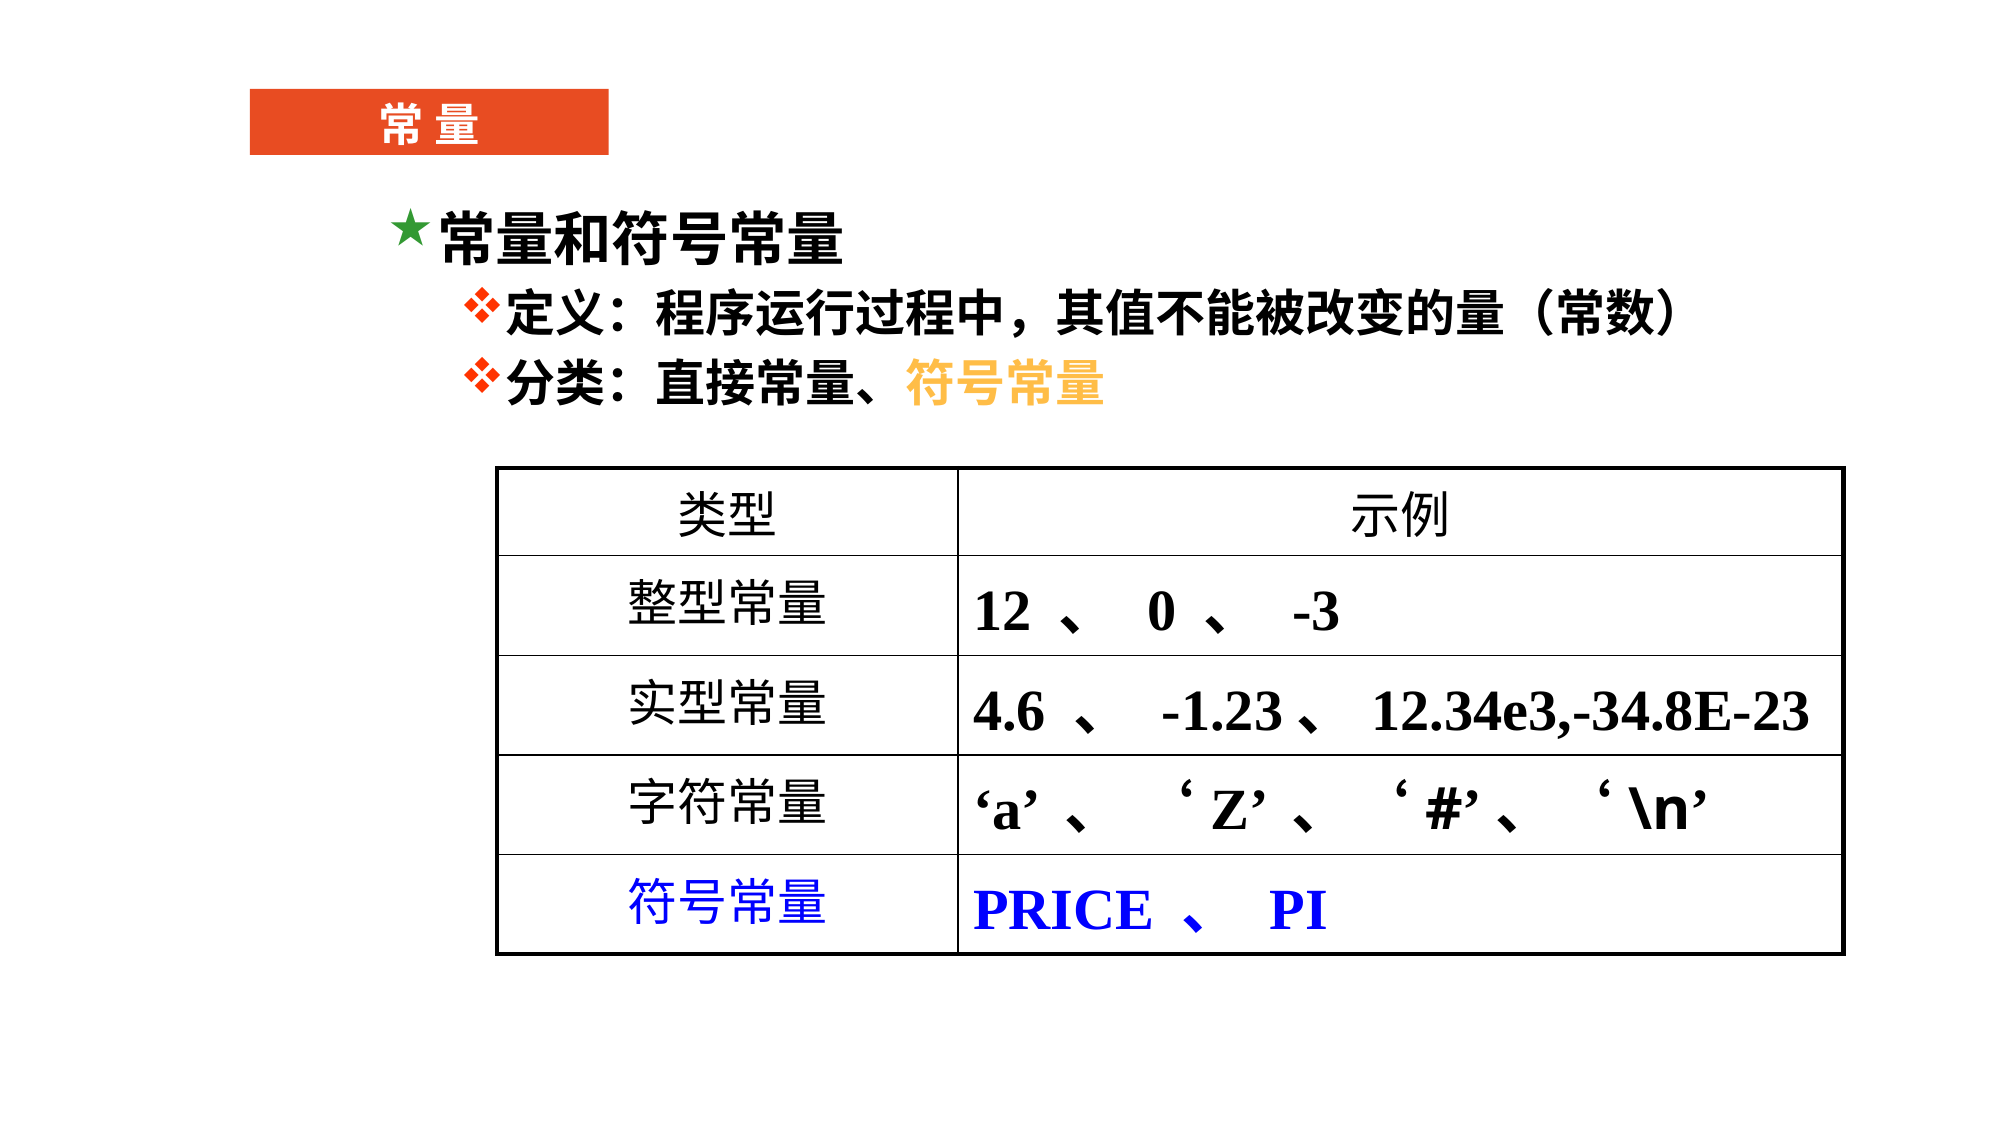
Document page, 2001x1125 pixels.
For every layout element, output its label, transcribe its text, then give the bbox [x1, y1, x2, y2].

table_header 类型 [499, 470, 957, 555]
table_cell ‘a’ 、 ‘Z’ 、‘#’、‘\n’ [959, 756, 1841, 854]
table_cell 4.6 、 -1.23、12.34e3,-34.8E-23 [959, 656, 1841, 754]
text_box 常量和符号常量 定义：程序运行过程中，其值不能被改变的量（常数） 分类：直接常量、符号常量 [295, 194, 1724, 424]
table_cell 符号常量 [499, 855, 957, 952]
table_cell PRICE 、 PI [959, 855, 1841, 952]
table_cell 实型常量 [499, 656, 957, 754]
table_cell 整型常量 [499, 556, 957, 655]
table_cell 字符常量 [499, 756, 957, 854]
text_box 常 量 [249, 88, 610, 156]
table_header 示例 [959, 470, 1841, 555]
table_cell 12 、 0 、 -3 [959, 556, 1841, 655]
